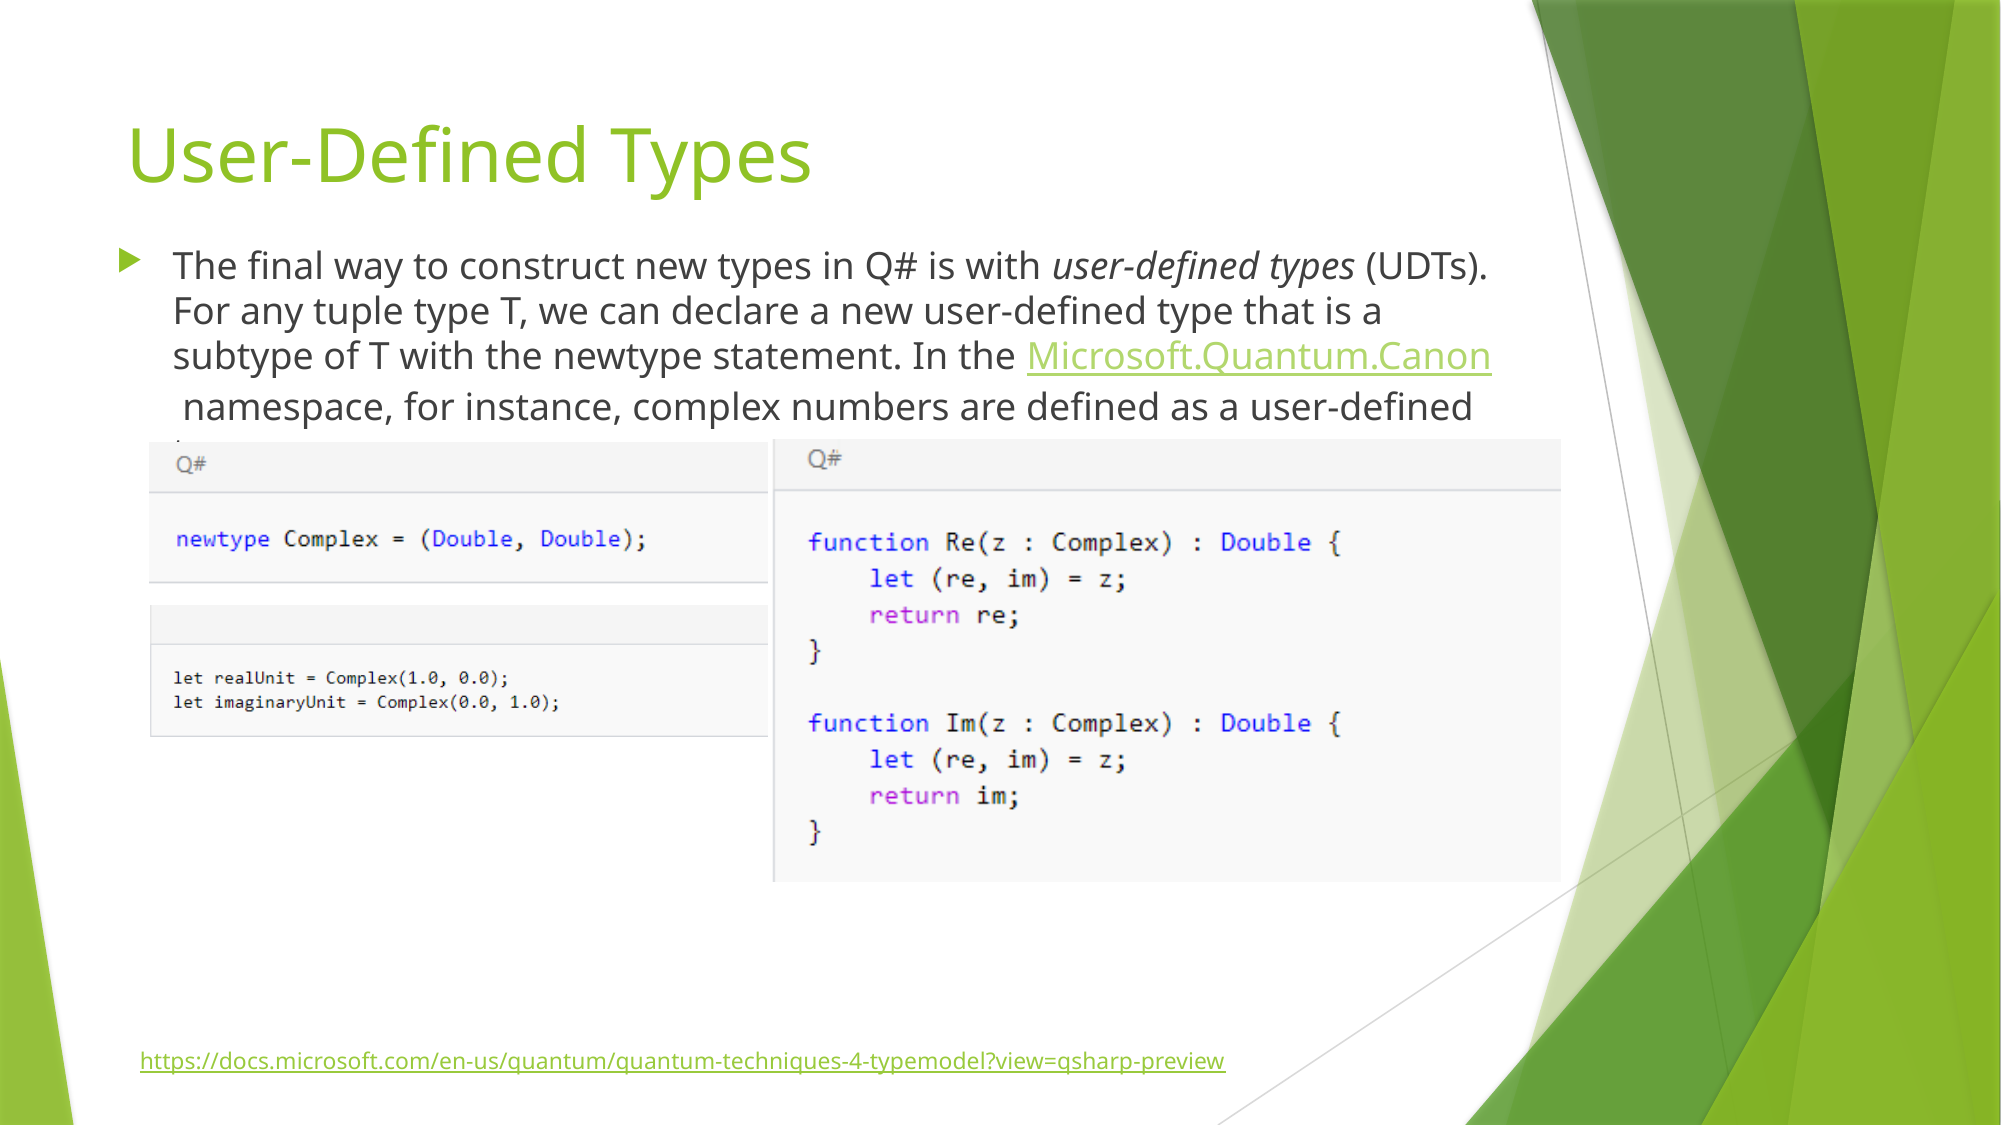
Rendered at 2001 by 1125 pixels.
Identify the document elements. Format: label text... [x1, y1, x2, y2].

text_box https://docs.microsoft.com/en-us/quantum/quantum-techniques-4-typemodel?view=qsharp-preview [125, 1039, 1875, 1086]
title User-Defined Types [111, 99, 1522, 234]
list The final way to construct new types in Q# is with user-defined types (UDTs). For any tuple type T, we can declare a new user-defined type that is a subtype of T with the newtype statement. In the Microsoft.Quantum.Canon namespace, for instance, complex numbers are defined as a user-defined type: [101, 234, 1531, 399]
text_box [111, 412, 1578, 474]
picture [148, 439, 1561, 882]
